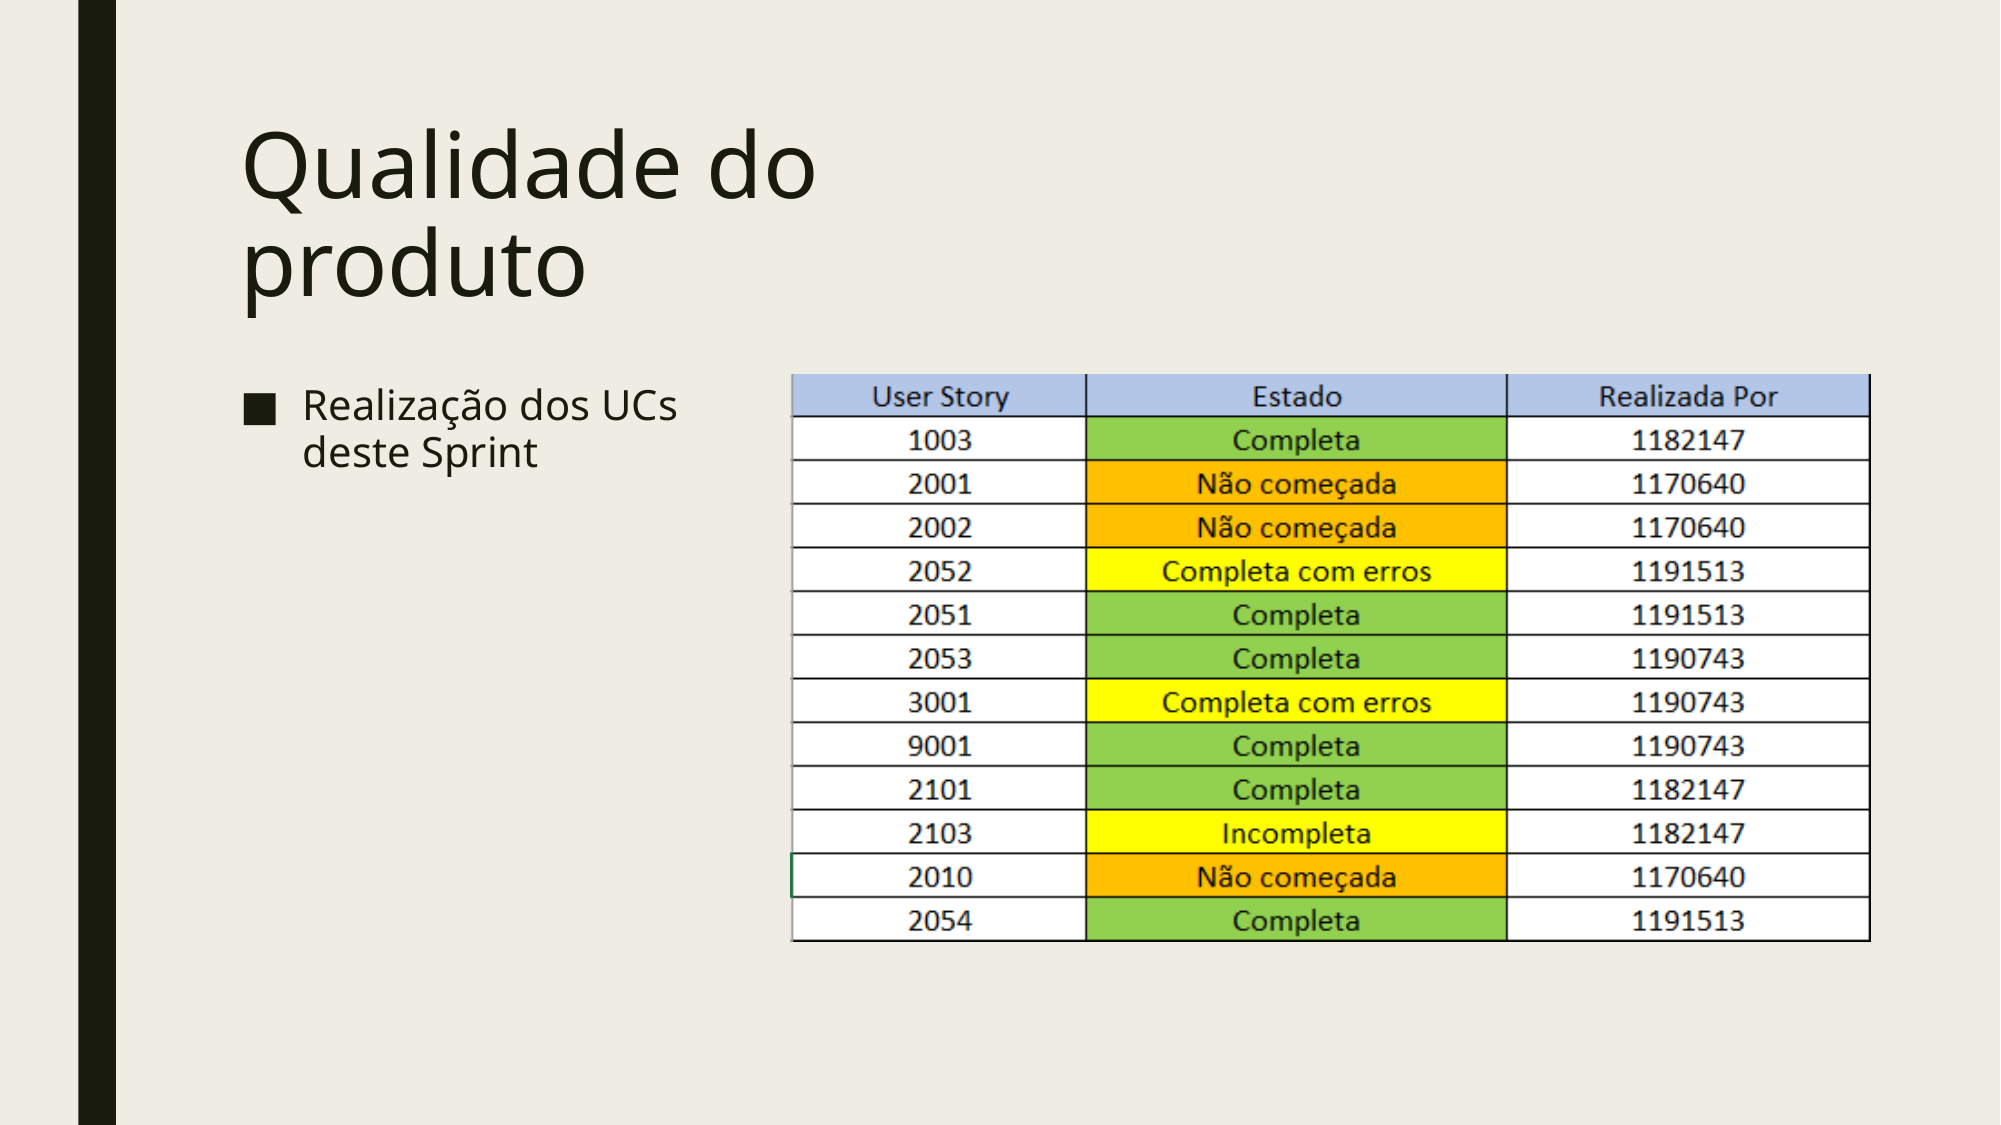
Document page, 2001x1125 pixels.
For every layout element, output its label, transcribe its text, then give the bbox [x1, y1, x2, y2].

list Realização dos UCs deste Sprint [225, 375, 764, 963]
picture [790, 374, 1871, 942]
title Qualidade do produto [225, 112, 1144, 357]
